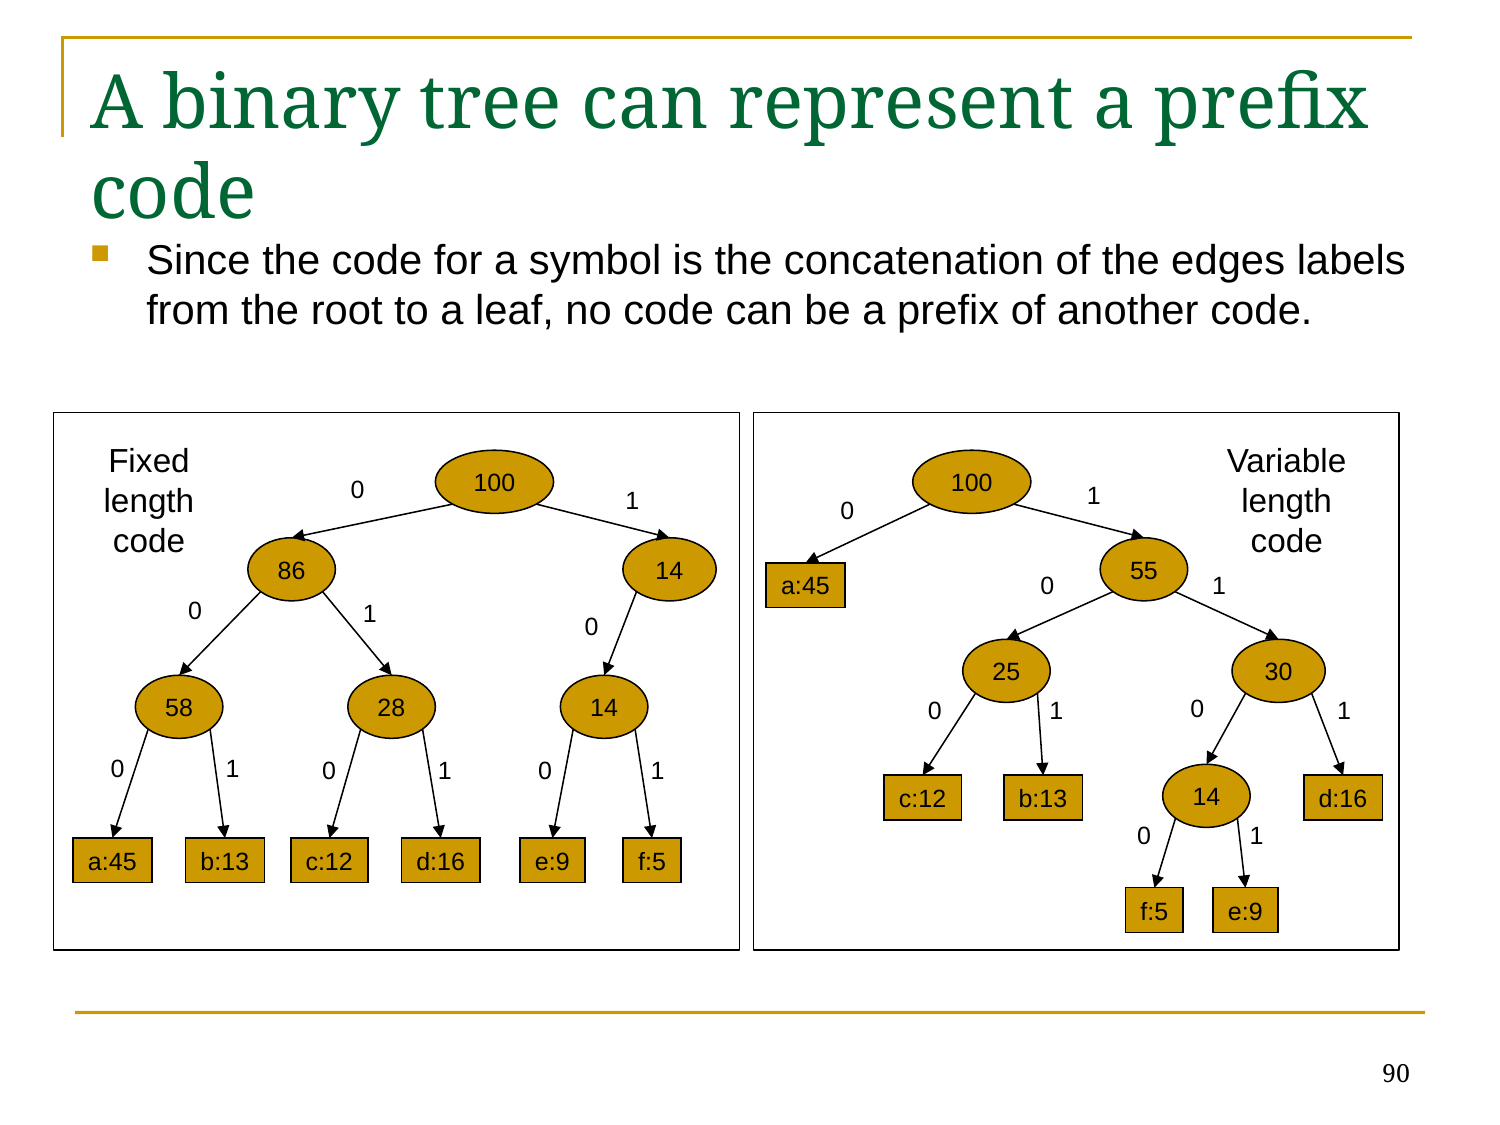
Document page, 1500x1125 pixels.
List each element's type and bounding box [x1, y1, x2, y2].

title [75, 45, 1425, 224]
text_box [753, 412, 1400, 950]
slide_number [1074, 1023, 1426, 1100]
text_box [50, 412, 740, 950]
list [75, 224, 1425, 353]
